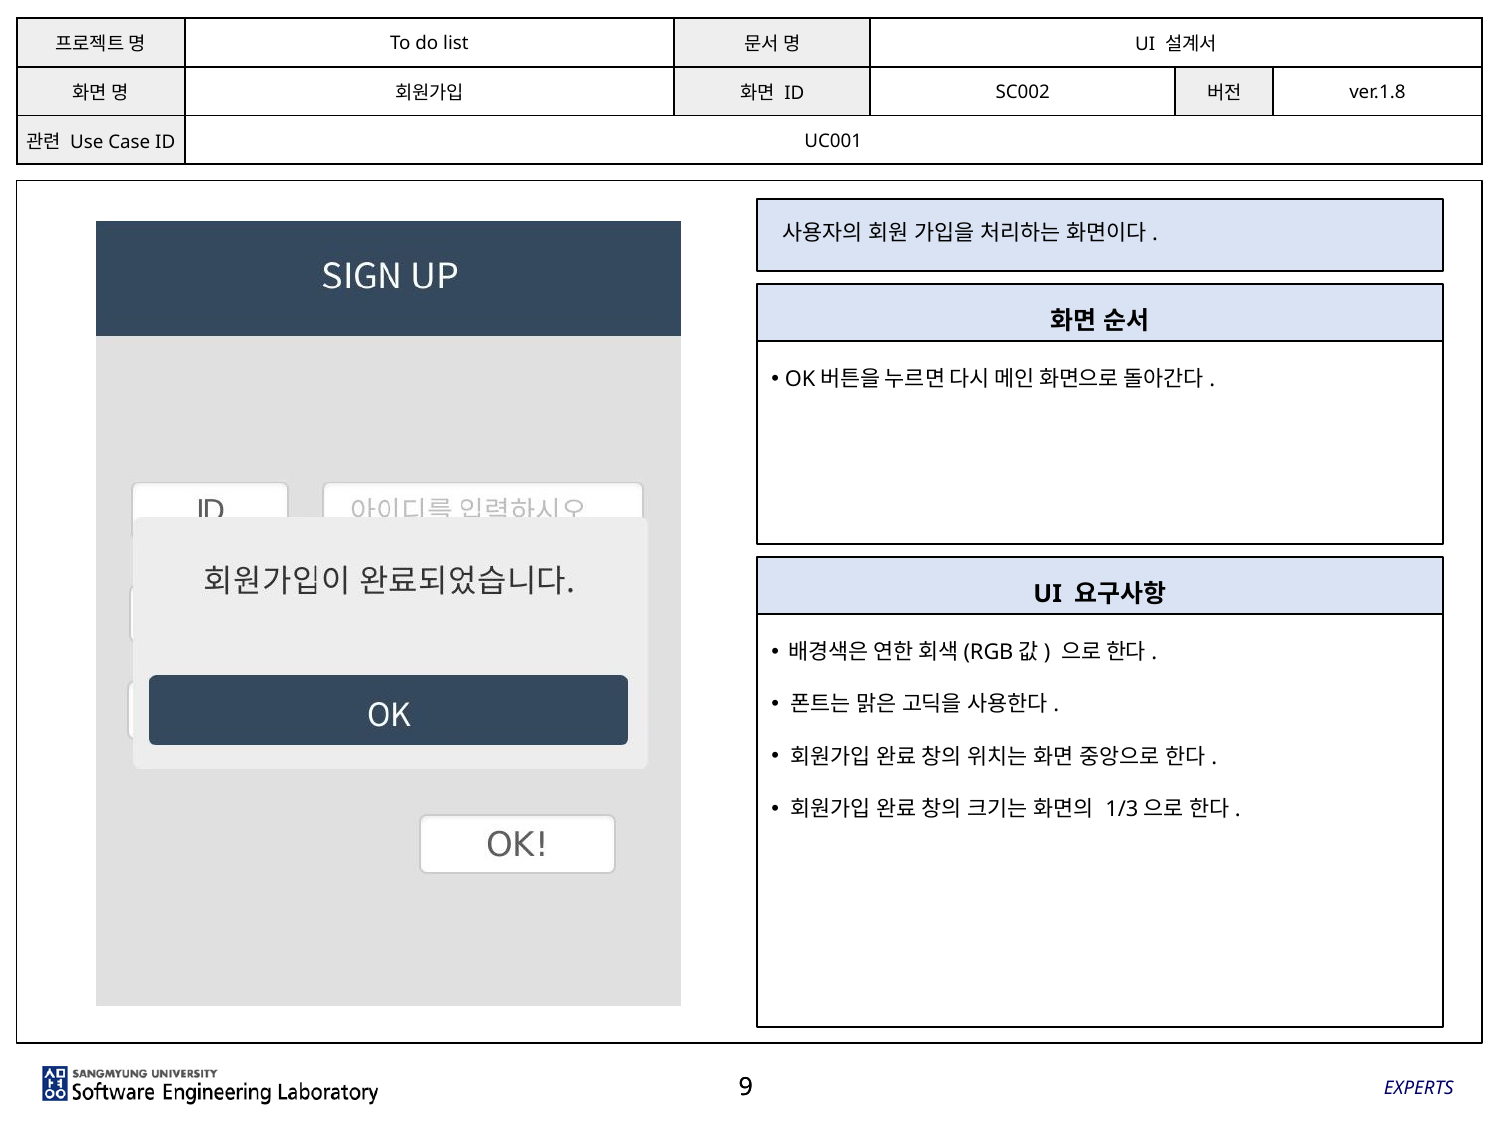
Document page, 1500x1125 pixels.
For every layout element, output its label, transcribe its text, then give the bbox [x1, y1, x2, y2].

table_cell SC002 [871, 68, 1174, 115]
table_cell 회원가입 [186, 68, 673, 115]
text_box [756, 284, 1444, 544]
table_cell ver.1.8 [1274, 68, 1481, 115]
table_header To do list [186, 19, 673, 66]
picture [96, 221, 681, 1006]
text_box 사용자의 회원 가입을 처리하는 화면이다. [756, 198, 1444, 271]
table_cell 관련 Use Case ID [18, 116, 184, 163]
table_cell UC001 [186, 116, 1481, 163]
table_header 프로젝트 명 [18, 19, 184, 66]
table_cell 화면 ID [675, 68, 869, 115]
table_cell 화면 명 [18, 68, 184, 115]
table_header 문서 명 [675, 19, 869, 66]
picture [42, 1066, 382, 1106]
table_header UI 설계서 [871, 19, 1481, 66]
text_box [756, 556, 1444, 1028]
footer EXPERTS [994, 1062, 1454, 1112]
table_cell 버전 [1176, 68, 1272, 115]
